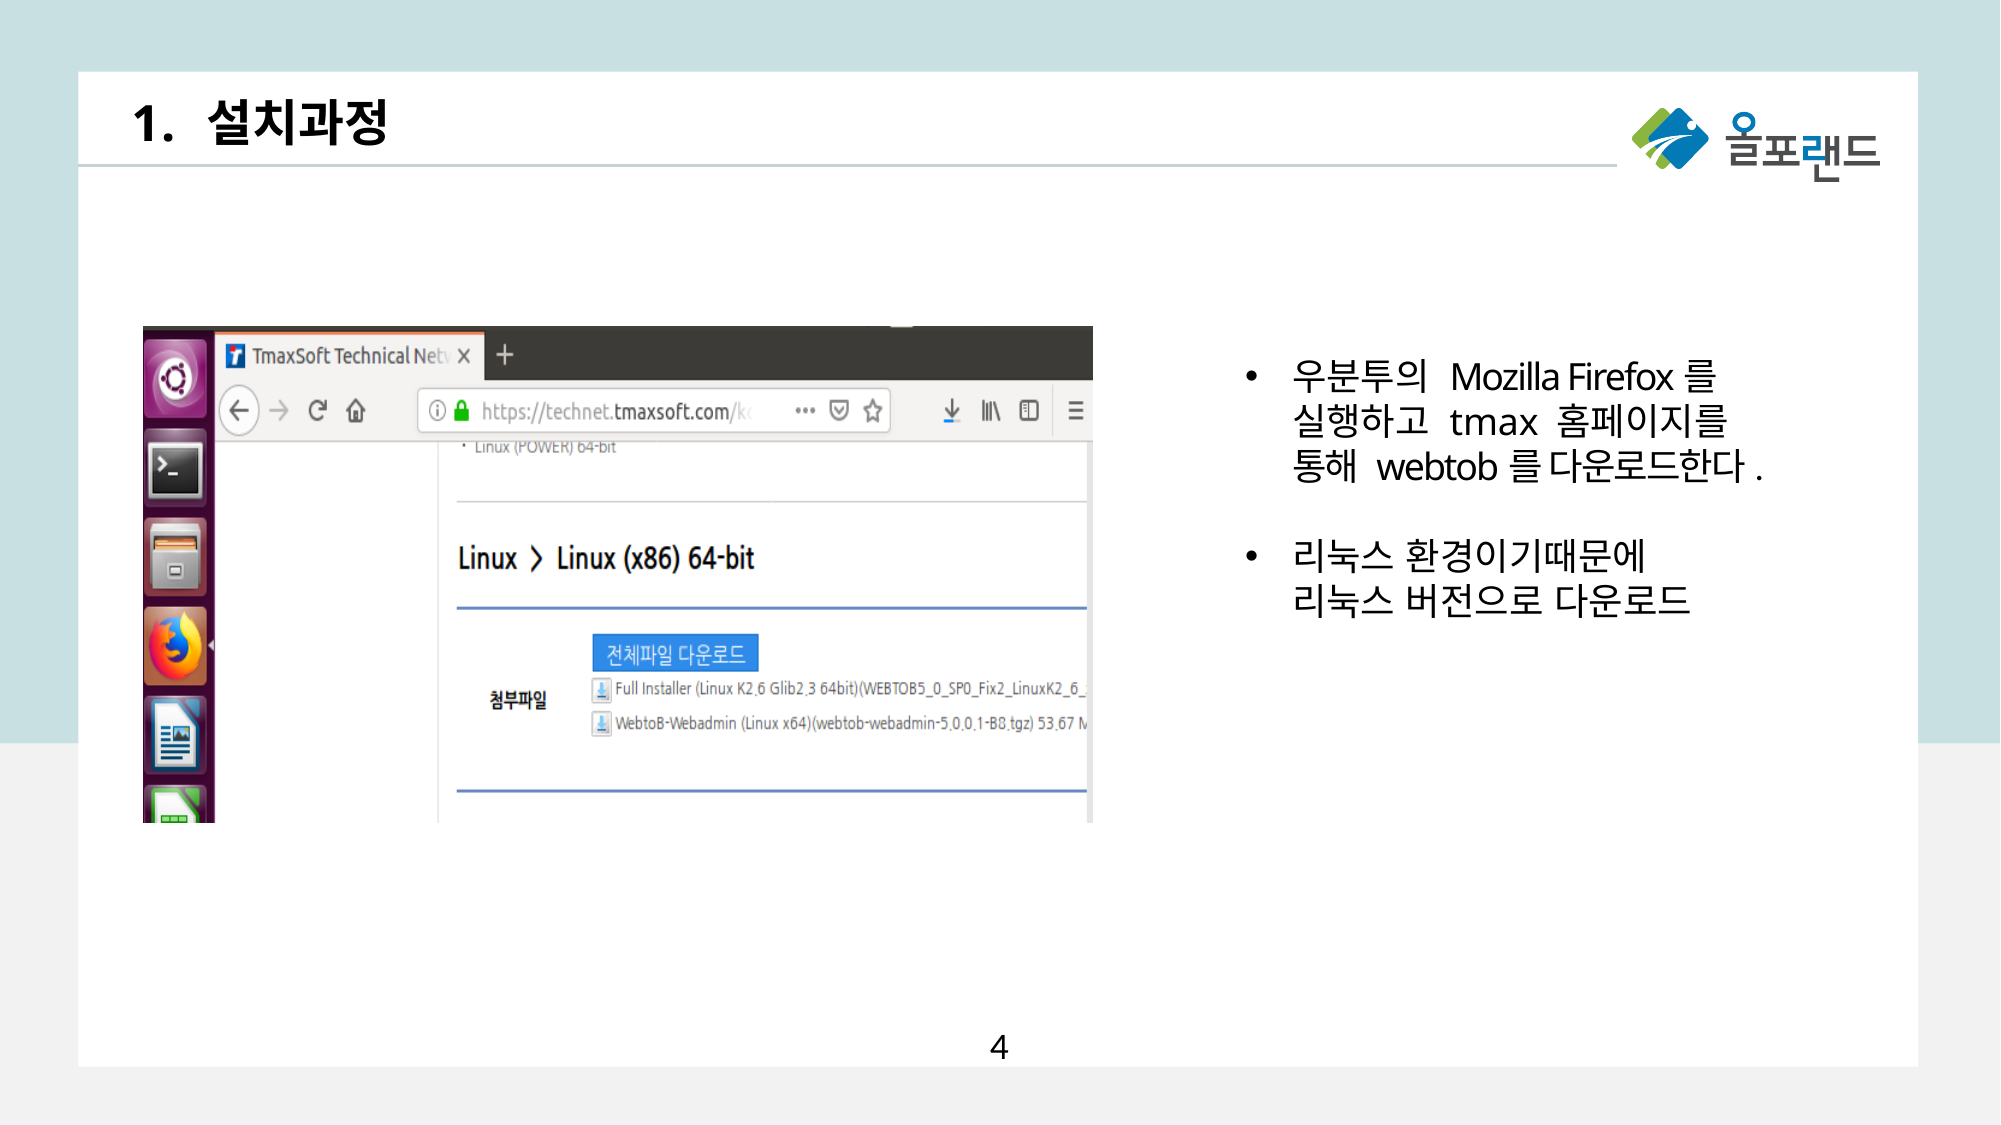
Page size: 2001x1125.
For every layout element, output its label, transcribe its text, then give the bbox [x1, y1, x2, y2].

picture [1632, 108, 1880, 182]
picture [143, 326, 1093, 823]
text_box 우분투의 Mozilla Firefox를 실행하고 tmax 홈페이지를 통해 webtob를 다운로드한다. 리눅스 환경이기때문에 리눅스 버전으로 다운로드 [1230, 345, 1769, 631]
